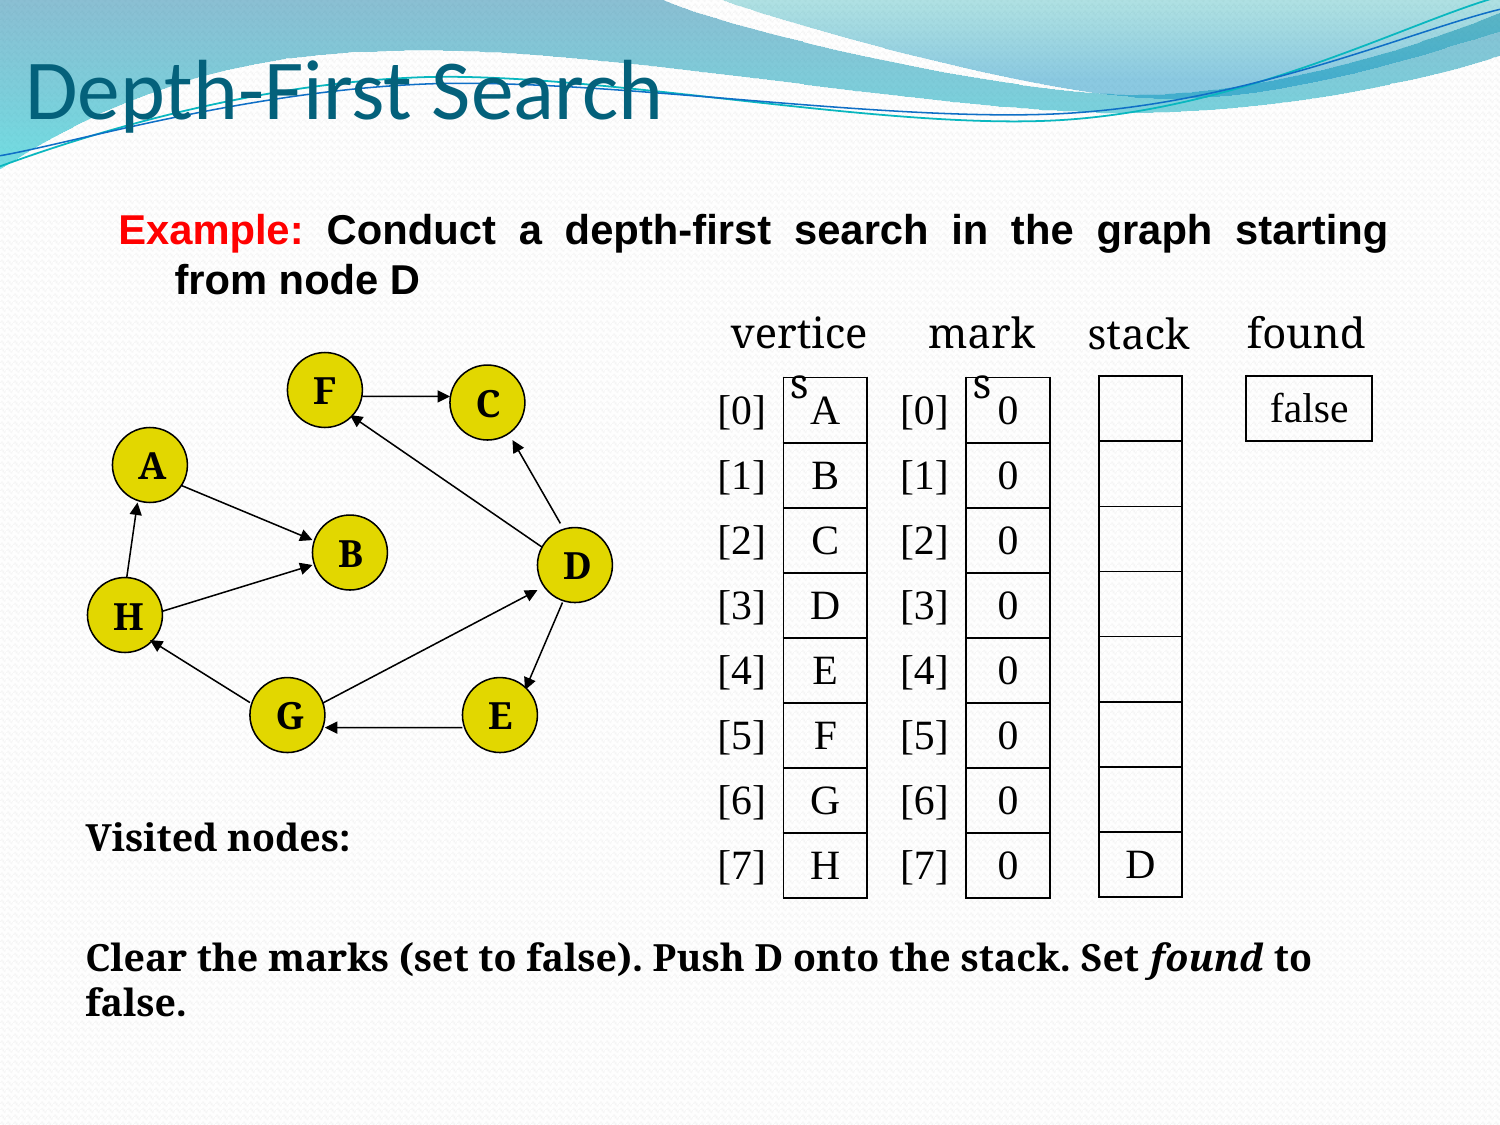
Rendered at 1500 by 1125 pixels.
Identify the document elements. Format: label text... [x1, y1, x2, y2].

table_cell [6] [883, 768, 965, 833]
table_header 0 [967, 378, 1049, 442]
table_cell [4] [700, 638, 783, 703]
text_box [182, 485, 313, 542]
table_cell [2] [883, 508, 965, 573]
table_header [1100, 377, 1181, 440]
table_cell [7] [883, 833, 965, 898]
table_cell [1] [700, 443, 783, 508]
table_cell F [784, 704, 866, 767]
table_cell [5] [700, 703, 783, 768]
table_cell H [784, 834, 866, 897]
table_cell D [1100, 833, 1181, 896]
table_cell 0 [967, 444, 1049, 507]
text_box [150, 640, 251, 703]
table_cell [1100, 507, 1181, 571]
table_cell 0 [967, 509, 1049, 572]
text_box D [537, 527, 613, 603]
table_cell 0 [967, 574, 1049, 637]
table_cell 0 [967, 769, 1049, 832]
text_box stack [1062, 310, 1215, 365]
table_cell B [784, 444, 866, 507]
text_box [323, 590, 538, 703]
text_box B [312, 515, 388, 591]
table_cell [1] [883, 443, 965, 508]
table_header [0] [700, 378, 783, 443]
table_cell G [784, 769, 866, 832]
text_box [87, 456, 175, 541]
table_cell [3] [700, 573, 783, 638]
table_cell [2] [700, 508, 783, 573]
table_cell 0 [967, 834, 1049, 897]
table_cell [1100, 442, 1181, 506]
table_cell [6] [700, 768, 783, 833]
table_cell E [784, 639, 866, 702]
table_cell [1100, 637, 1181, 701]
text_box G [249, 677, 325, 753]
table_cell [3] [883, 573, 965, 638]
text_box [324, 721, 463, 734]
text_box marks [905, 310, 1058, 415]
text_box C [449, 365, 525, 441]
table_cell [1100, 703, 1181, 766]
text_box [351, 415, 542, 547]
table_header [0] [883, 378, 965, 443]
table_cell [1100, 572, 1181, 636]
table_header false [1247, 377, 1371, 440]
table_cell [7] [700, 833, 783, 898]
text_box Visited nodes: [70, 806, 663, 912]
table_cell 0 [967, 704, 1049, 767]
text_box vertices [707, 310, 891, 415]
text_box A [112, 427, 188, 503]
text_box E [462, 677, 538, 753]
text_box Clear the marks (set to false). Push D onto the stack. Set found to false. [70, 926, 1388, 1031]
table_cell [4] [883, 638, 965, 703]
text_box Example: Conduct a depth-first search in the graph starting from node D [103, 195, 1404, 310]
text_box found [1230, 310, 1383, 365]
text_box [163, 562, 313, 612]
text_box [512, 440, 561, 524]
table_cell [1100, 768, 1181, 831]
text_box F [287, 352, 363, 428]
title Depth-First Search [25, 26, 1469, 138]
text_box H [87, 577, 163, 653]
table_cell 0 [967, 639, 1049, 702]
text_box [524, 602, 563, 689]
table_cell C [784, 509, 866, 572]
table_header A [784, 415, 866, 442]
table_cell [5] [883, 703, 965, 768]
table_cell D [784, 574, 866, 637]
text_box [362, 390, 451, 403]
